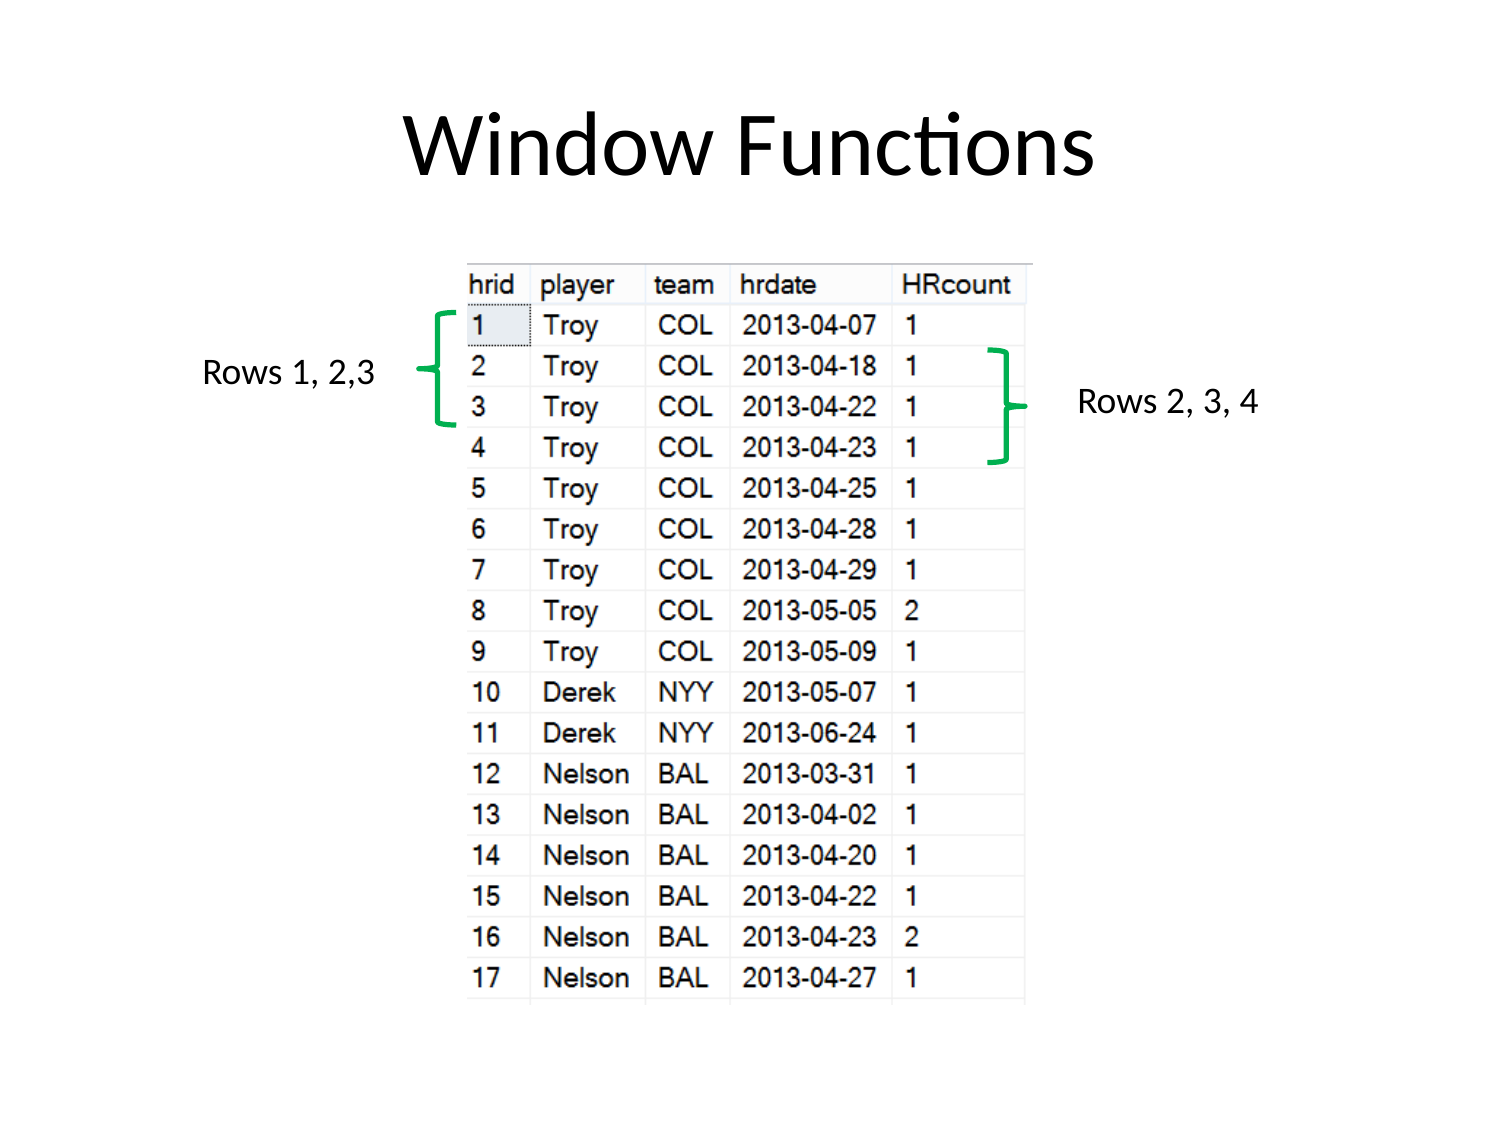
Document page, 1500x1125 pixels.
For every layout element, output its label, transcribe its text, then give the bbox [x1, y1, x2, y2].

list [467, 262, 1033, 1006]
text_box [419, 311, 457, 426]
title Window Functions [75, 45, 1425, 233]
text_box Rows 1, 2,3 [187, 339, 419, 400]
text_box Rows 2, 3, 4 [1062, 368, 1275, 429]
